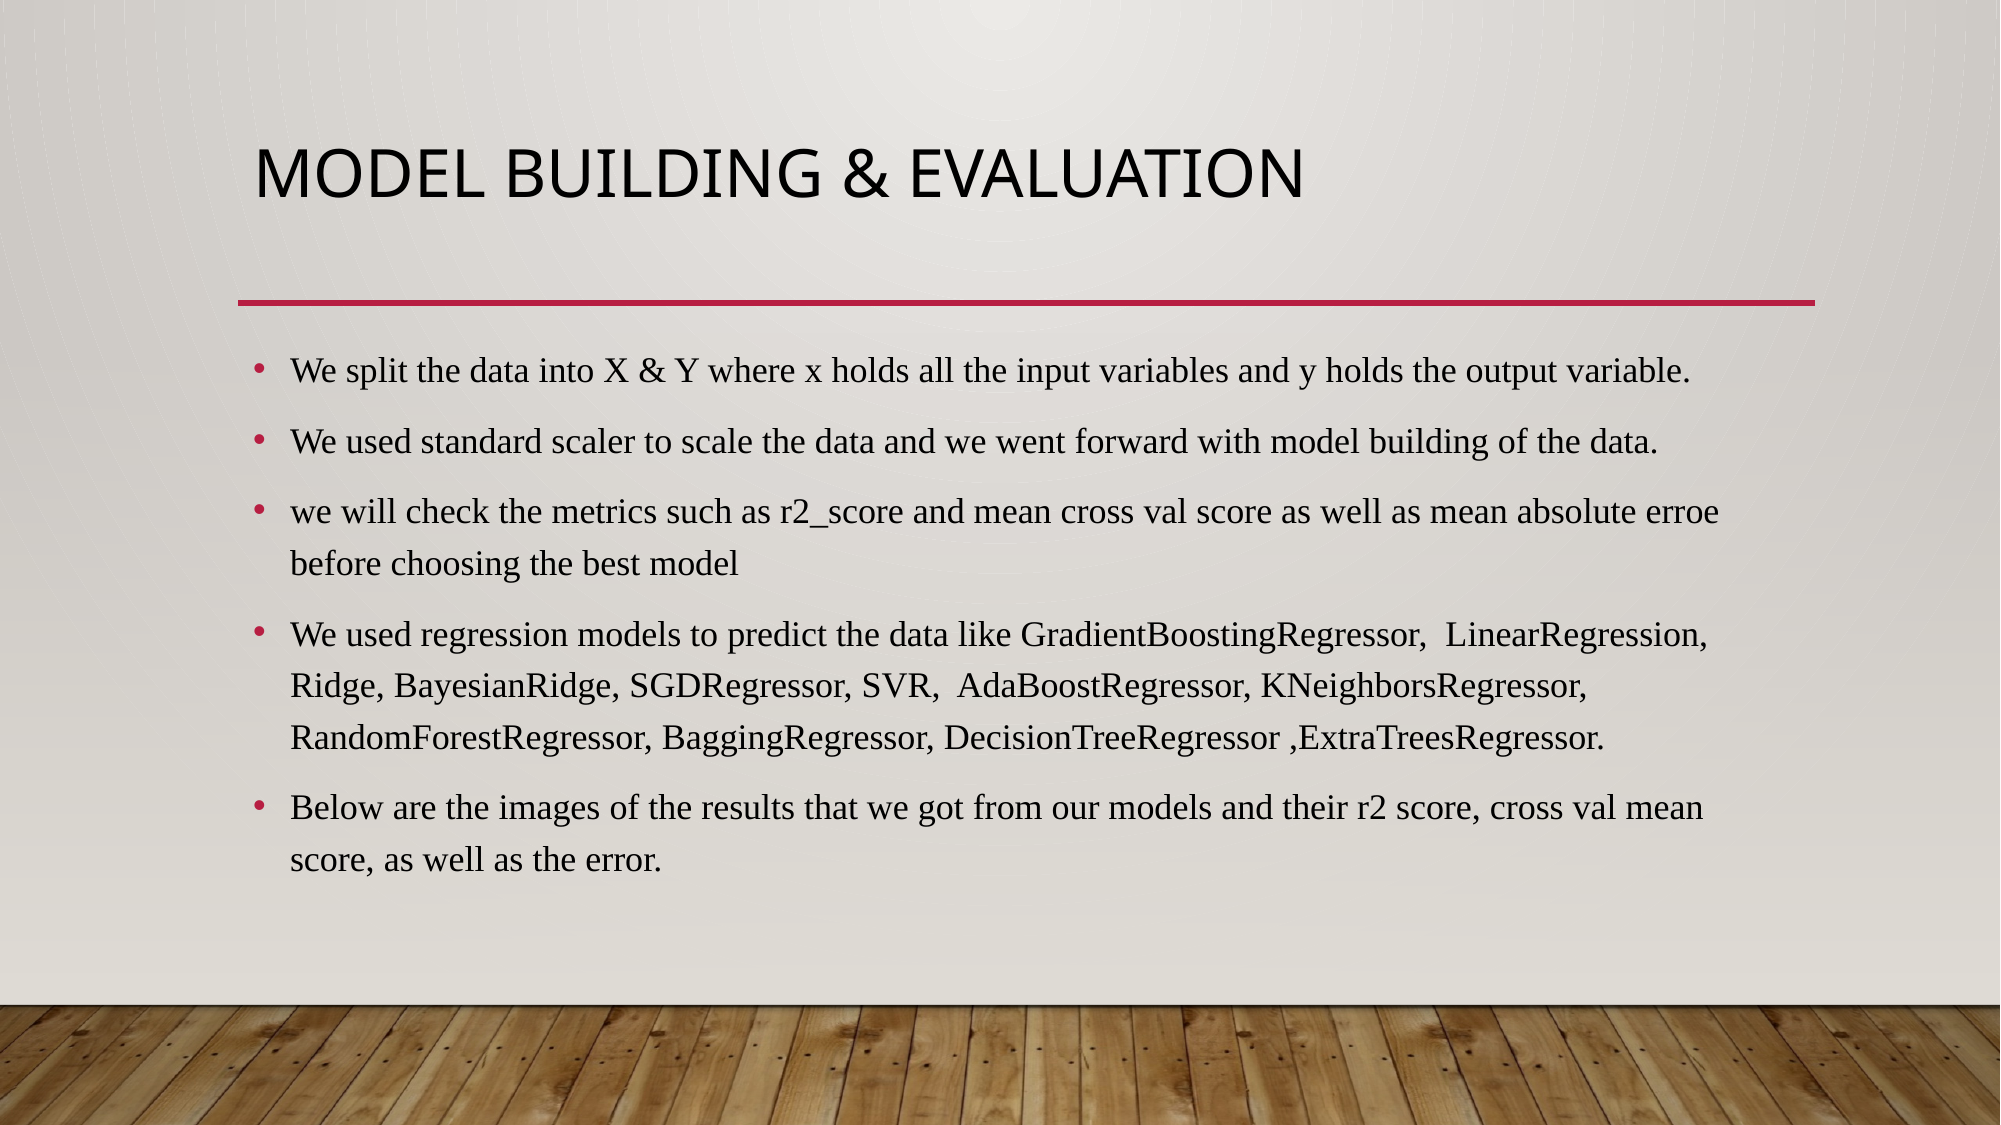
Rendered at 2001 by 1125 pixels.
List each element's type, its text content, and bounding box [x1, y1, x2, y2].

title Model building & evaluation [238, 131, 1814, 305]
list We split the data into X & Y where x holds all the input variables and y holds the output variable. We used standard scaler to scale the data and we went forward with model building of the data. we will check the metrics such as r2_score and mean cross val score as well as mean absolute erroe before choosing the best model We used regression models to predict the data like GradientBoostingRegressor, LinearRegression, Ridge, BayesianRidge, SGDRegressor, SVR, AdaBoostRegressor, KNeighborsRegressor, RandomForestRegressor, BaggingRegressor, DecisionTreeRegressor ,ExtraTreesRegressor. Below are the images of the results that we got from our models and their r2 score, cross val mean score, as well as the error. [238, 330, 1814, 897]
picture [0, 1005, 2000, 1125]
